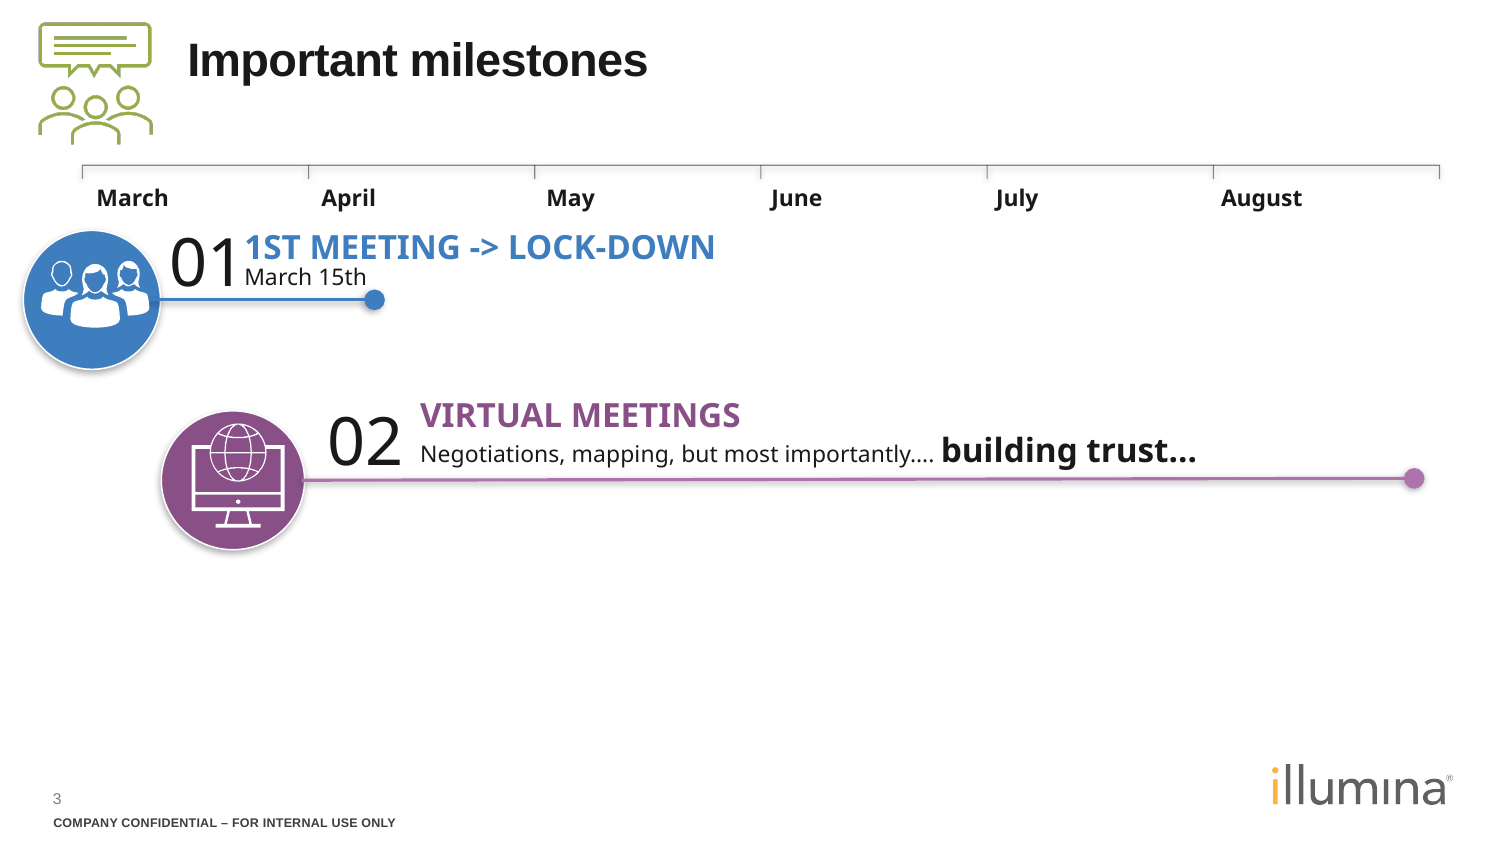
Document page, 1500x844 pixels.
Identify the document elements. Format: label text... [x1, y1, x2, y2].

picture [1272, 764, 1453, 805]
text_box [81, 164, 1440, 220]
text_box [308, 390, 1292, 409]
picture [20, 9, 169, 159]
title Important milestones [173, 21, 1445, 141]
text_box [23, 230, 375, 370]
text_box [161, 410, 1415, 550]
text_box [147, 211, 796, 309]
